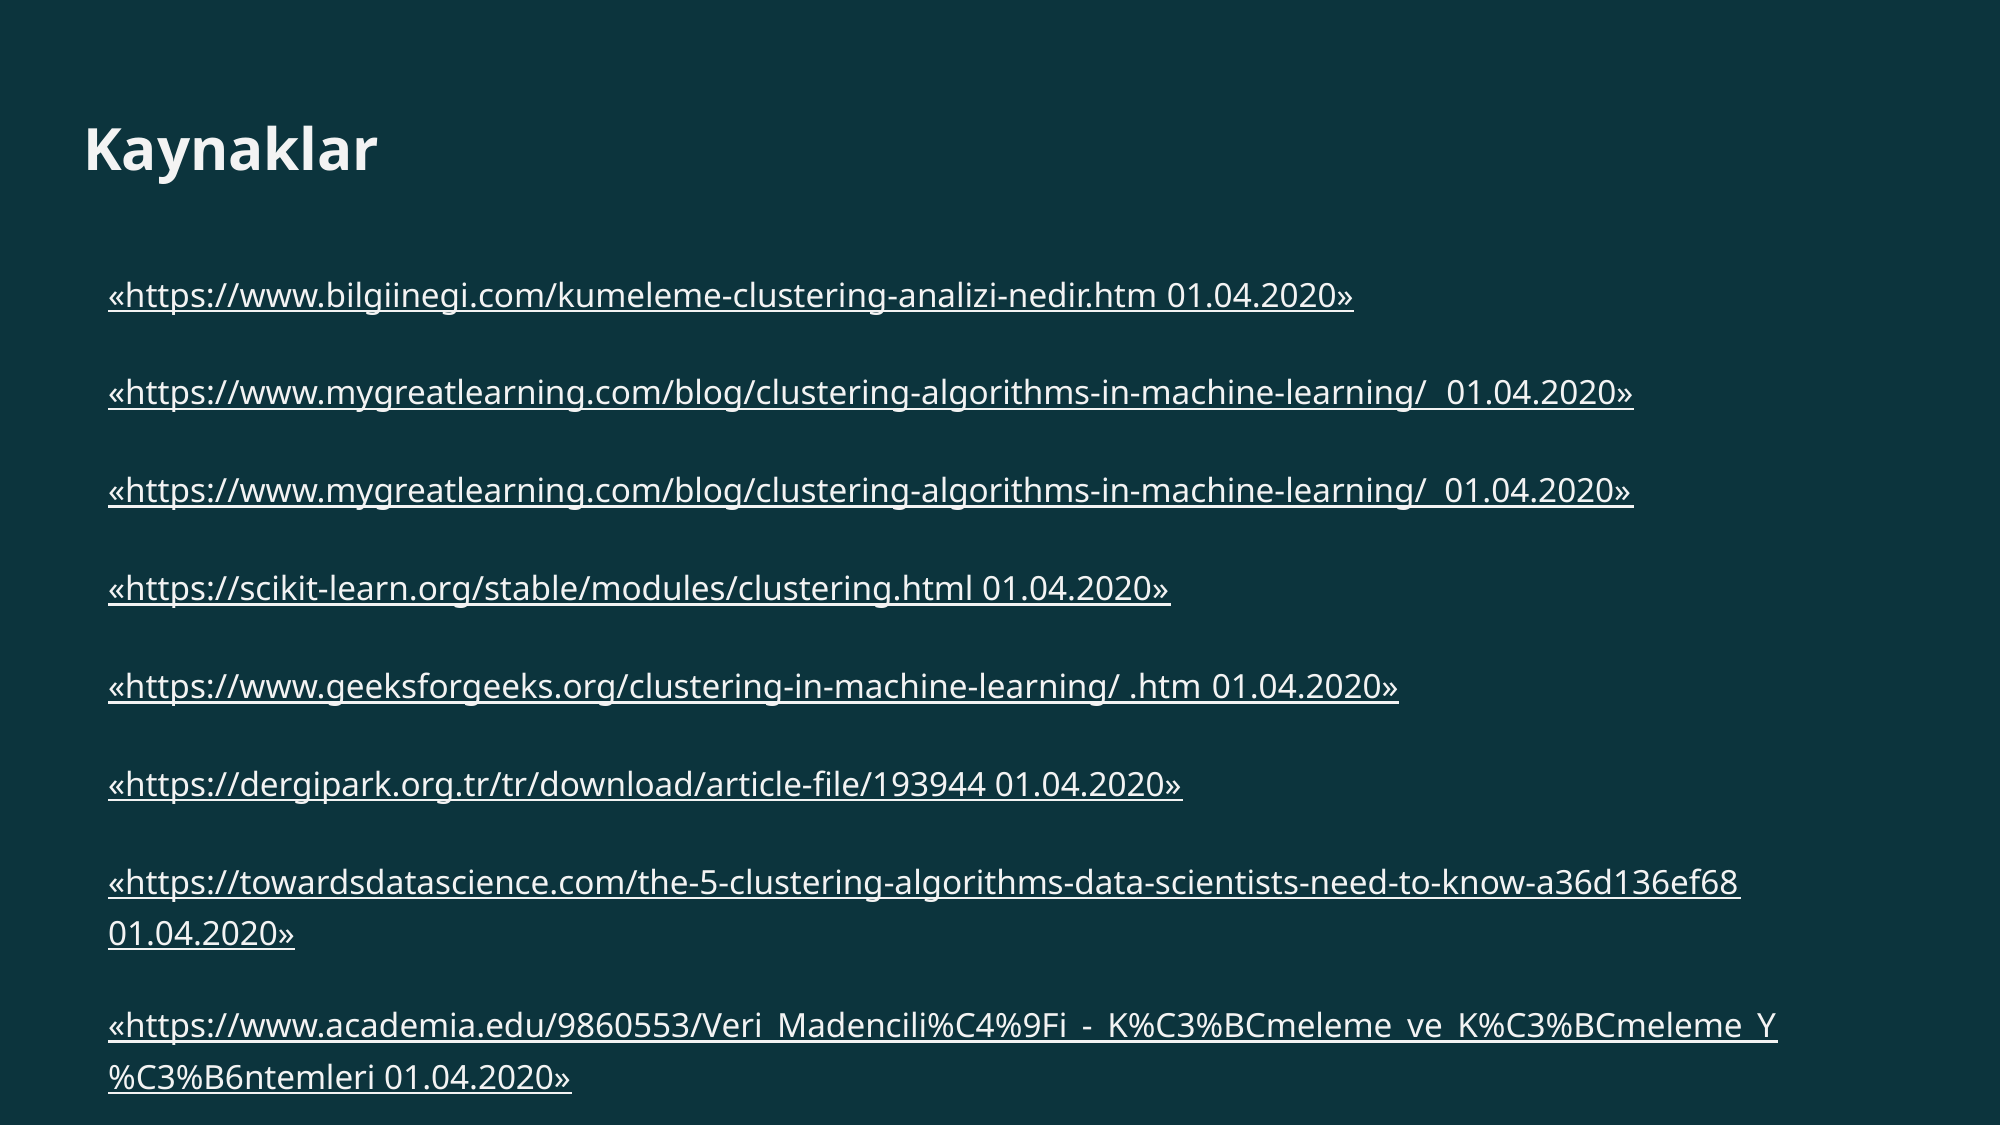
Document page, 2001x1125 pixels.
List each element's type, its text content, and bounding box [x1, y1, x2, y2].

list «https://www.bilgiinegi.com/kumeleme-clustering-analizi-nedir.htm 01.04.2020» «https://www.mygreatlearning.com/blog/clustering-algorithms-in-machine-learning/ 01.04.2020» «https://www.mygreatlearning.com/blog/clustering-algorithms-in-machine-learning/ 01.04.2020» «https://scikit-learn.org/stable/modules/clustering.html 01.04.2020» «https://www.geeksforgeeks.org/clustering-in-machine-learning/ .htm 01.04.2020» «https://dergipark.org.tr/tr/download/article-file/193944 01.04.2020» «https://towardsdatascience.com/the-5-clustering-algorithms-data-scientists-need-to-know-a36d136ef68 01.04.2020» «https://www.academia.edu/9860553/Veri_Madencili%C4%9Fi_-_K%C3%BCmeleme_ve_K%C3%BCmeleme_Y%C3%B6ntemleri 01.04.2020» [68, 252, 1932, 1000]
title Kaynaklar [68, 97, 1932, 223]
